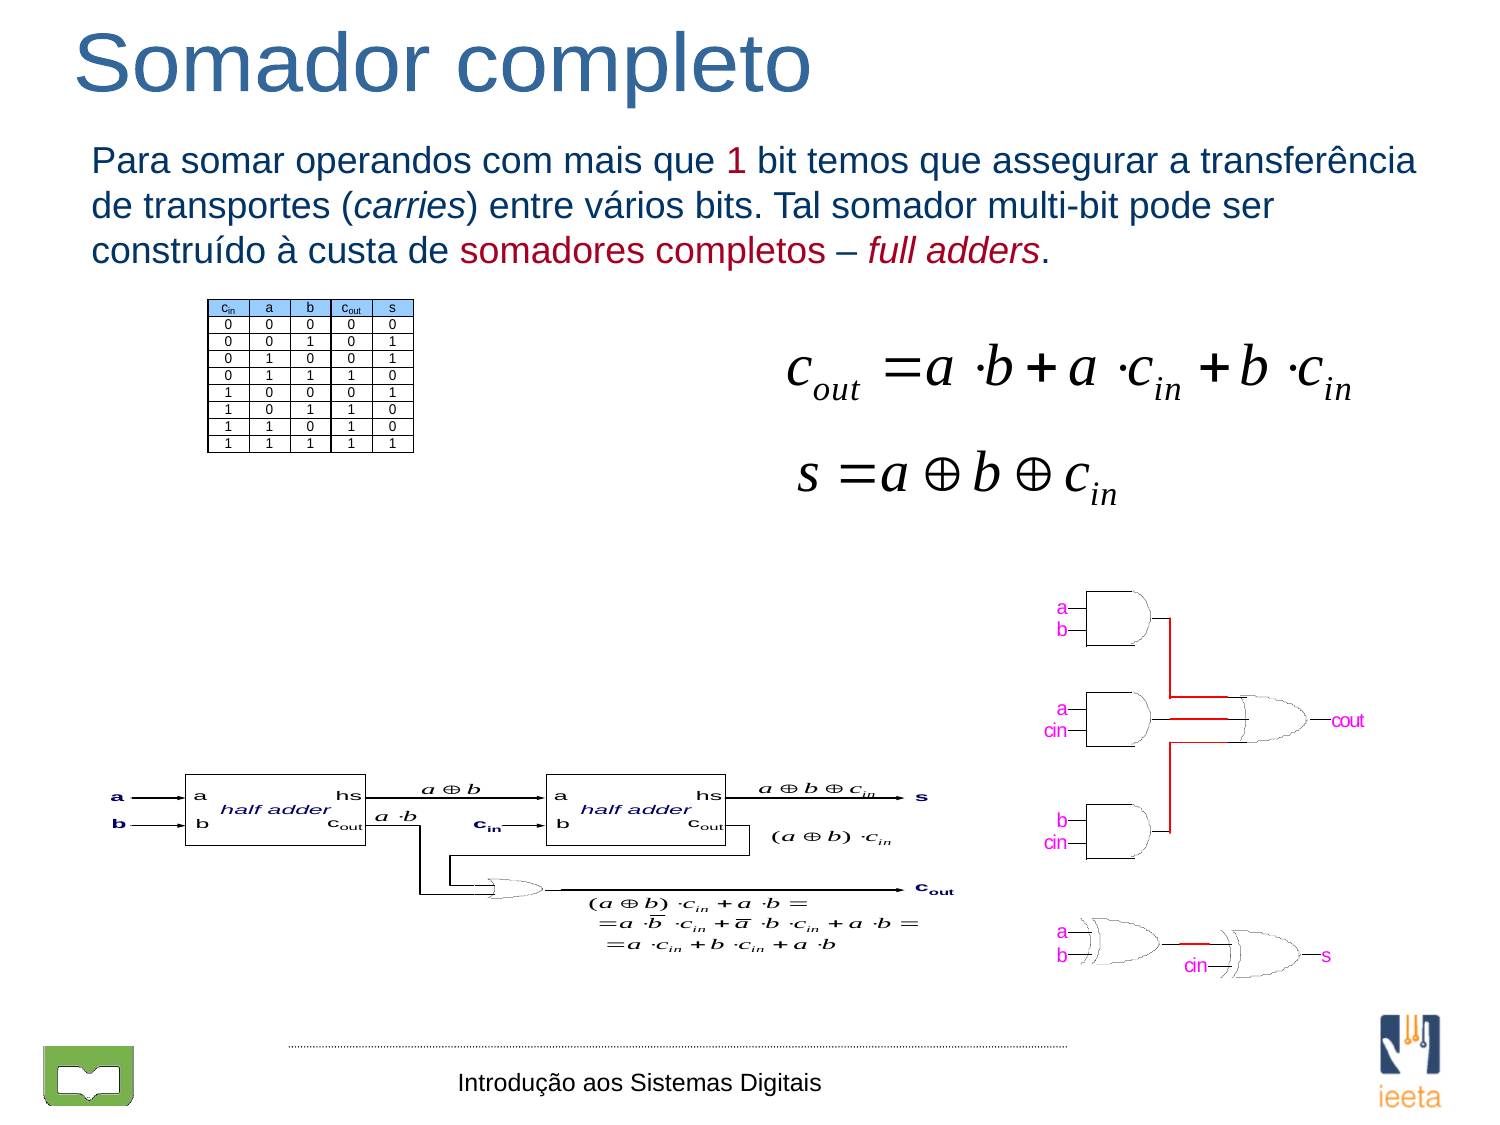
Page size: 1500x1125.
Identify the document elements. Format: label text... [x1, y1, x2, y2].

picture [1376, 1011, 1443, 1111]
picture [41, 1047, 134, 1106]
picture [1021, 562, 1377, 1000]
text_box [88, 298, 644, 681]
text_box Para somar operandos com mais que 1 bit temos que assegurar a transferência de transportes (carries) entre vários bits. Tal somador multi-bit pode ser construído à custa de somadores completos – full adders. [76, 128, 1447, 279]
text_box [786, 432, 1129, 521]
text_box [40, 668, 1034, 1047]
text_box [778, 326, 1365, 416]
